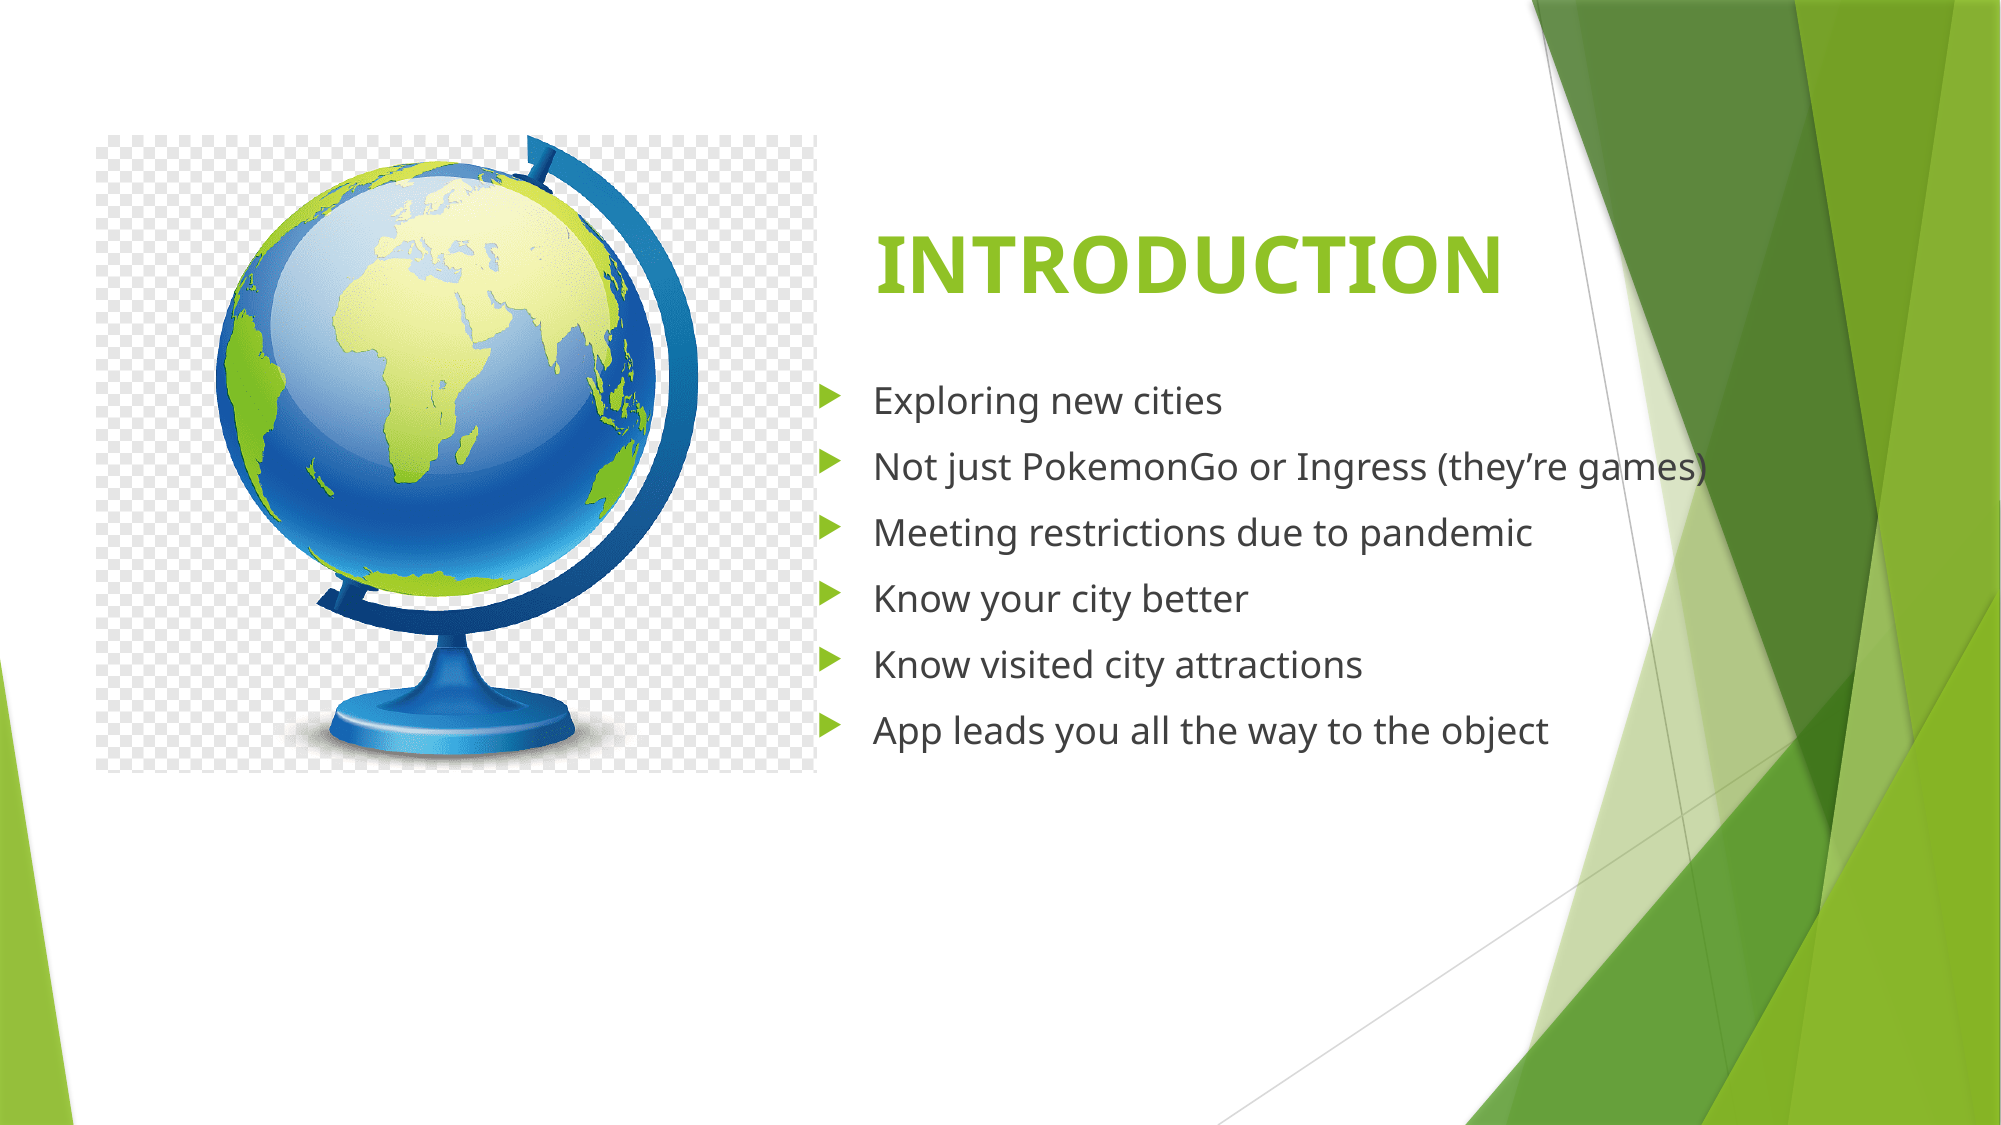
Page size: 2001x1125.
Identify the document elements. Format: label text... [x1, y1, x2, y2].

title INTRODUCTION [111, 99, 1522, 317]
text_box Exploring new cities Not just PokemonGo or Ingress (they’re games) Meeting restrictions due to pandemic Know your city better Know visited city attractions App leads you all the way to the object [801, 369, 1805, 1025]
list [96, 134, 817, 773]
